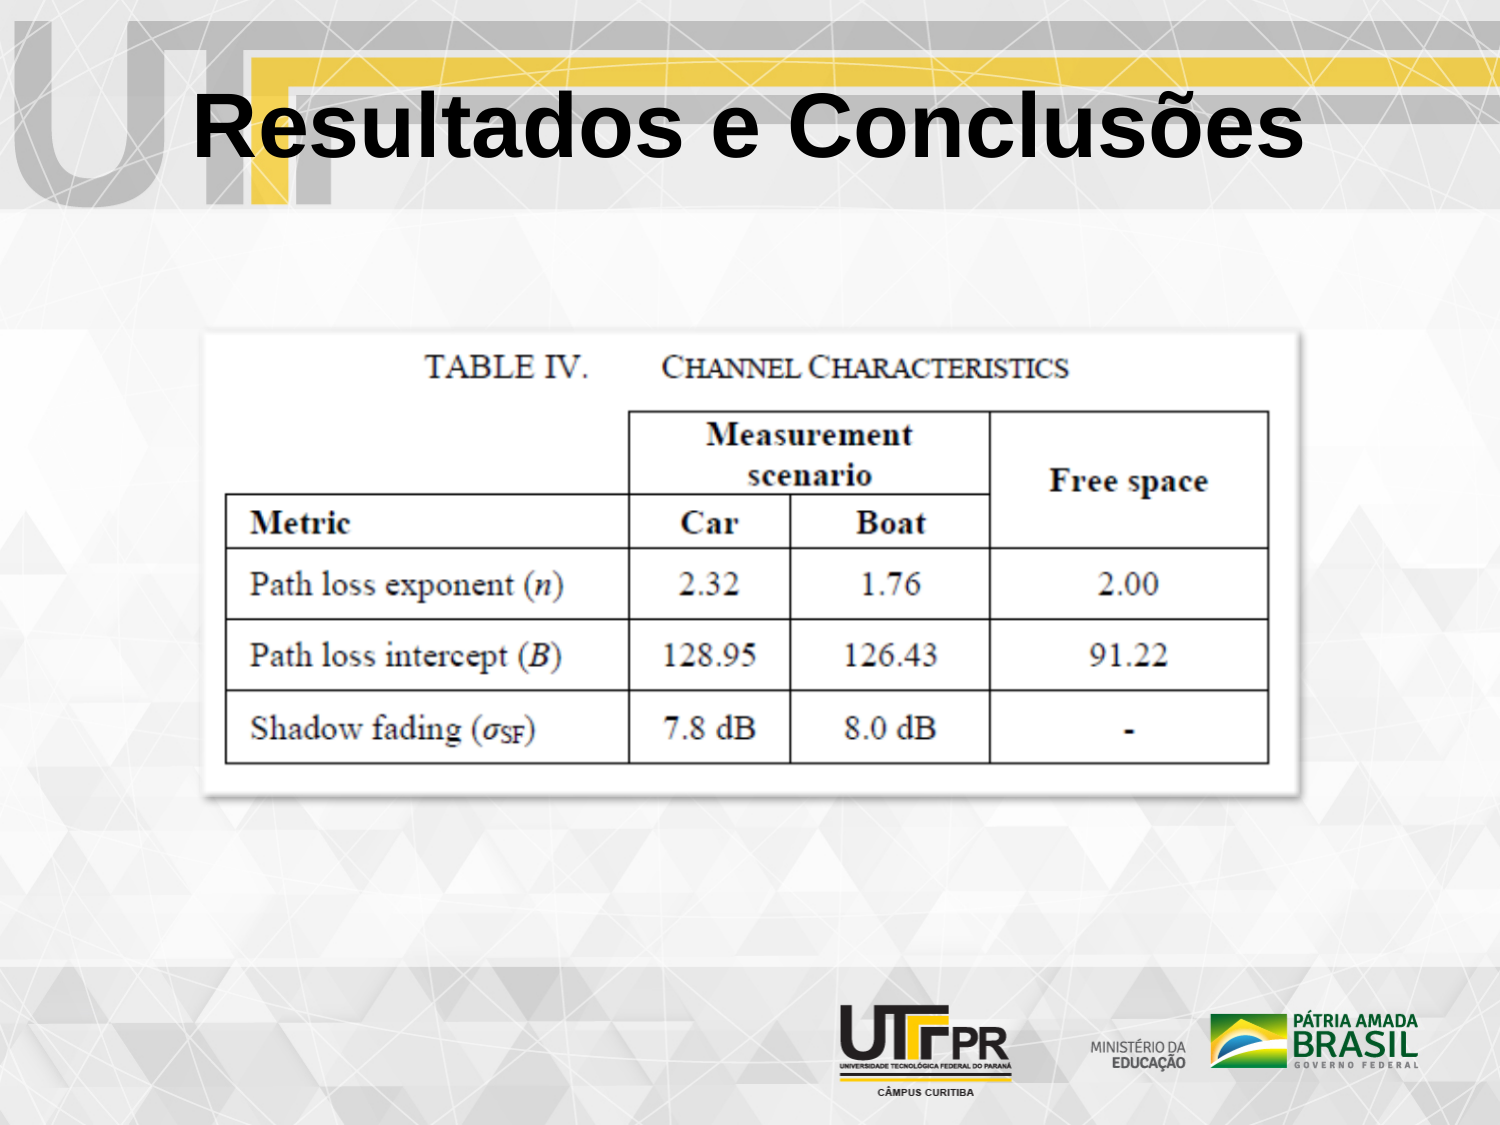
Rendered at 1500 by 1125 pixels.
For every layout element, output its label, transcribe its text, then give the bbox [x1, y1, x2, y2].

picture [0, 0, 1500, 1125]
text_box Resultados e Conclusões [185, 40, 1314, 214]
list [75, 263, 1425, 916]
